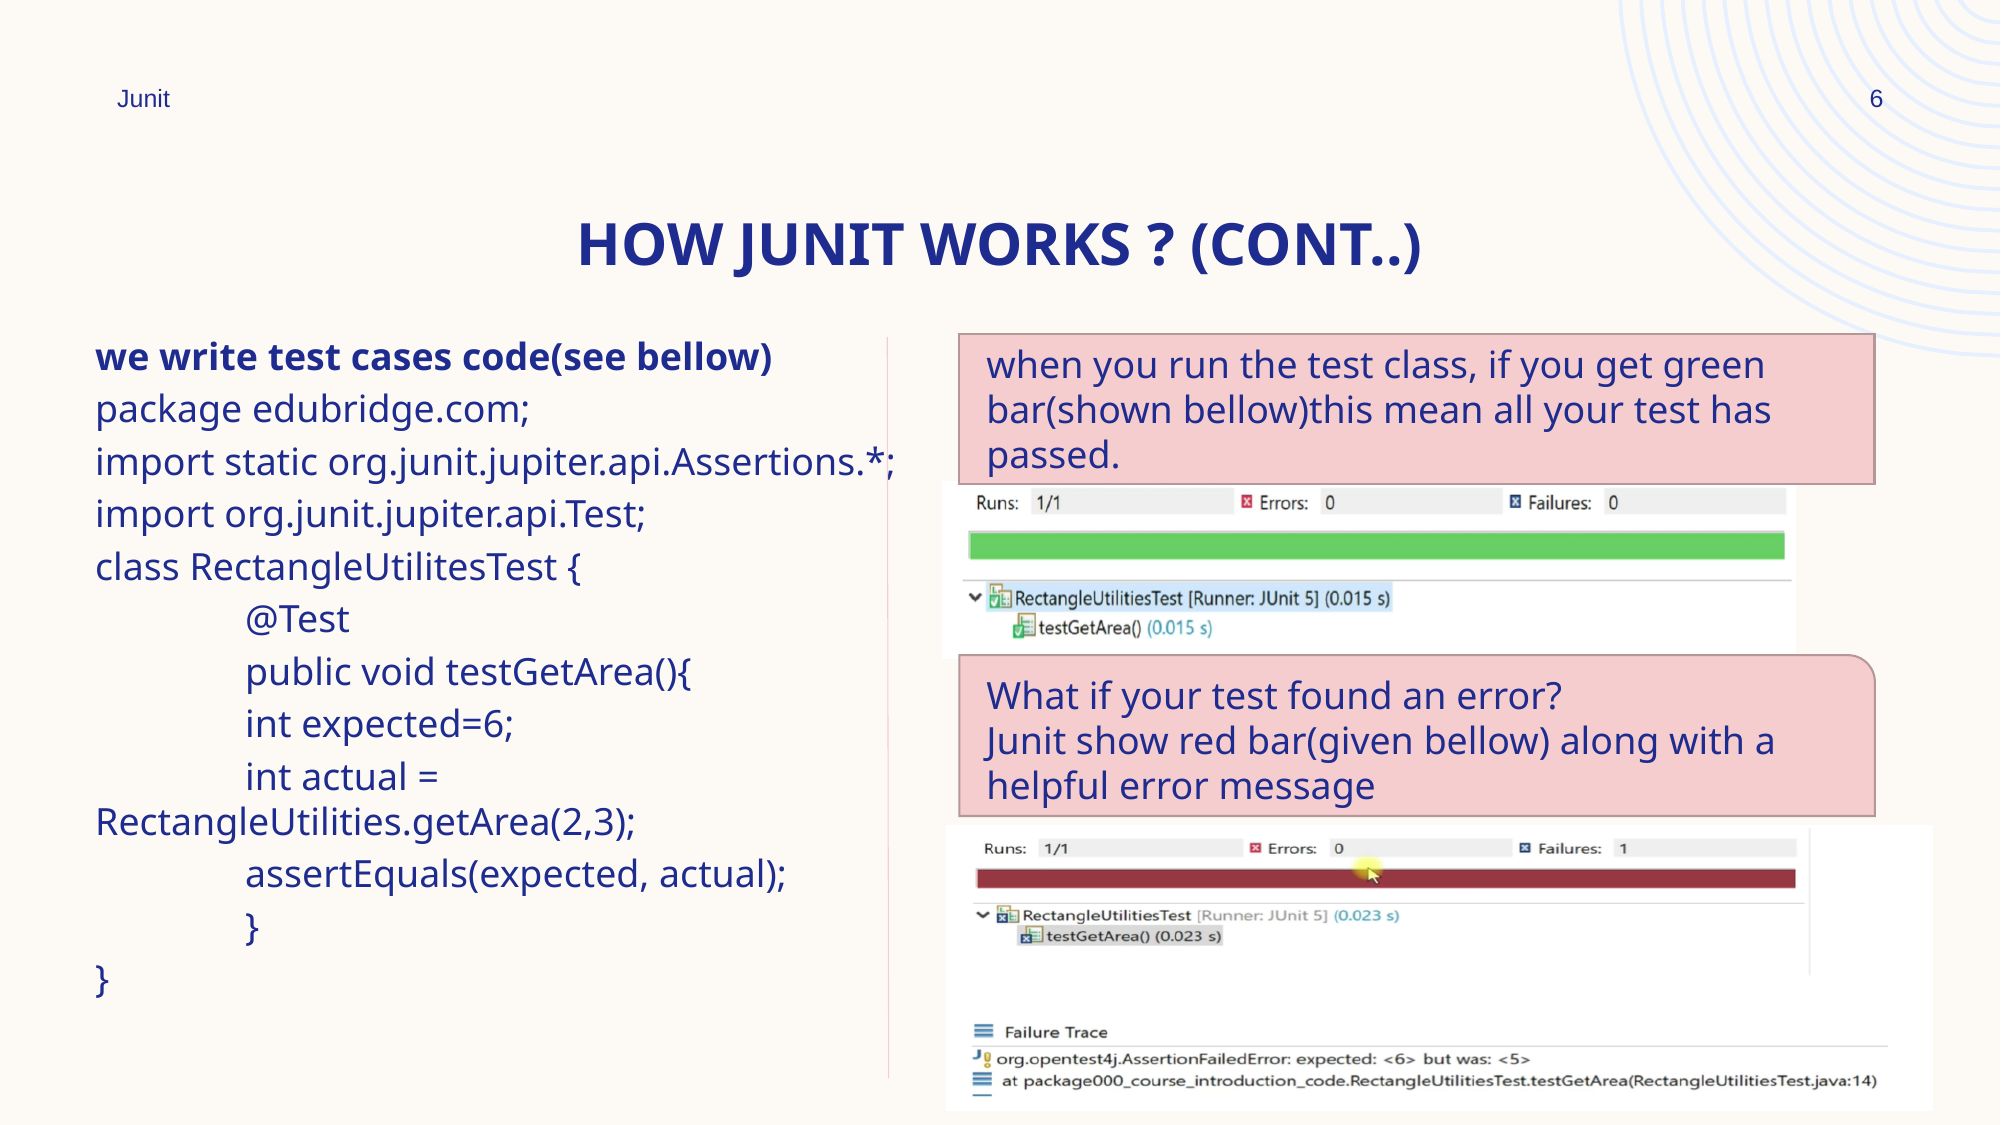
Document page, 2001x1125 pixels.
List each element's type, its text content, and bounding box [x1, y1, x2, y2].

slide_number 6 [1795, 75, 1958, 120]
footer Junit [101, 75, 627, 120]
text_box [958, 654, 1876, 818]
text_box when you run the test class, if you get green bar(shown bellow)this mean all your test has passed. [971, 333, 1860, 484]
text_box [958, 333, 971, 480]
picture [946, 825, 1933, 1111]
text_box What if your test found an error? Junit show red bar(given bellow) along with a helpful error message [971, 664, 1813, 815]
picture [942, 480, 1796, 659]
title How junit works ? (Cont..) [124, 199, 1875, 326]
text_box [1796, 333, 1876, 485]
list we write test cases code(see bellow) package edubridge.com; import static org.junit.jupiter.api.Assertions.*; import org.junit.jupiter.api.Test; class RectangleUtilitesTest { @Test public void testGetArea(){ int expected=6; int actual = RectangleUtilities.getArea(2,3); assertEquals(expected, actual); } } [80, 325, 943, 1089]
